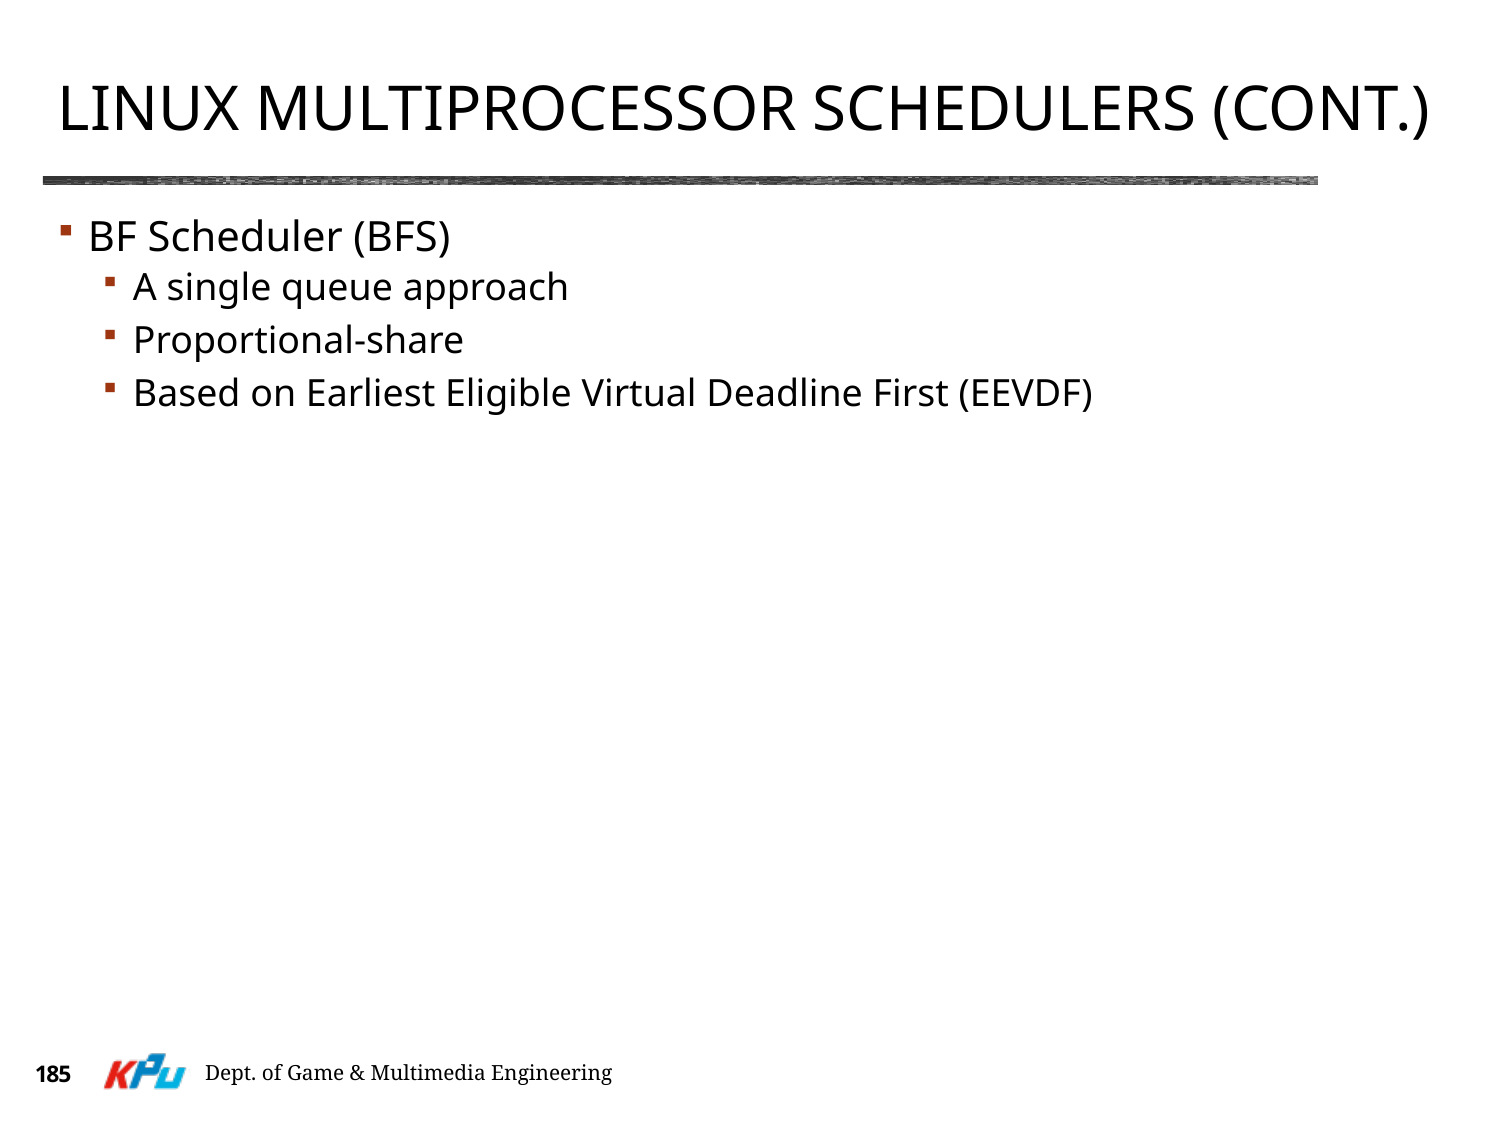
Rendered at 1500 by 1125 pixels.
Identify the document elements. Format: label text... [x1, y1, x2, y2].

footer Dept. of Game & Multimedia Engineering [190, 1042, 879, 1103]
list BF Scheduler (BFS) A single queue approach Proportional-share Based on Earliest Eligible Virtual Deadline First (EEVDF) [42, 207, 1458, 1013]
slide_number 185 [13, 1044, 93, 1105]
title Linux Multiprocessor Schedulers (Cont.) [42, 39, 1458, 182]
picture [92, 1030, 191, 1120]
